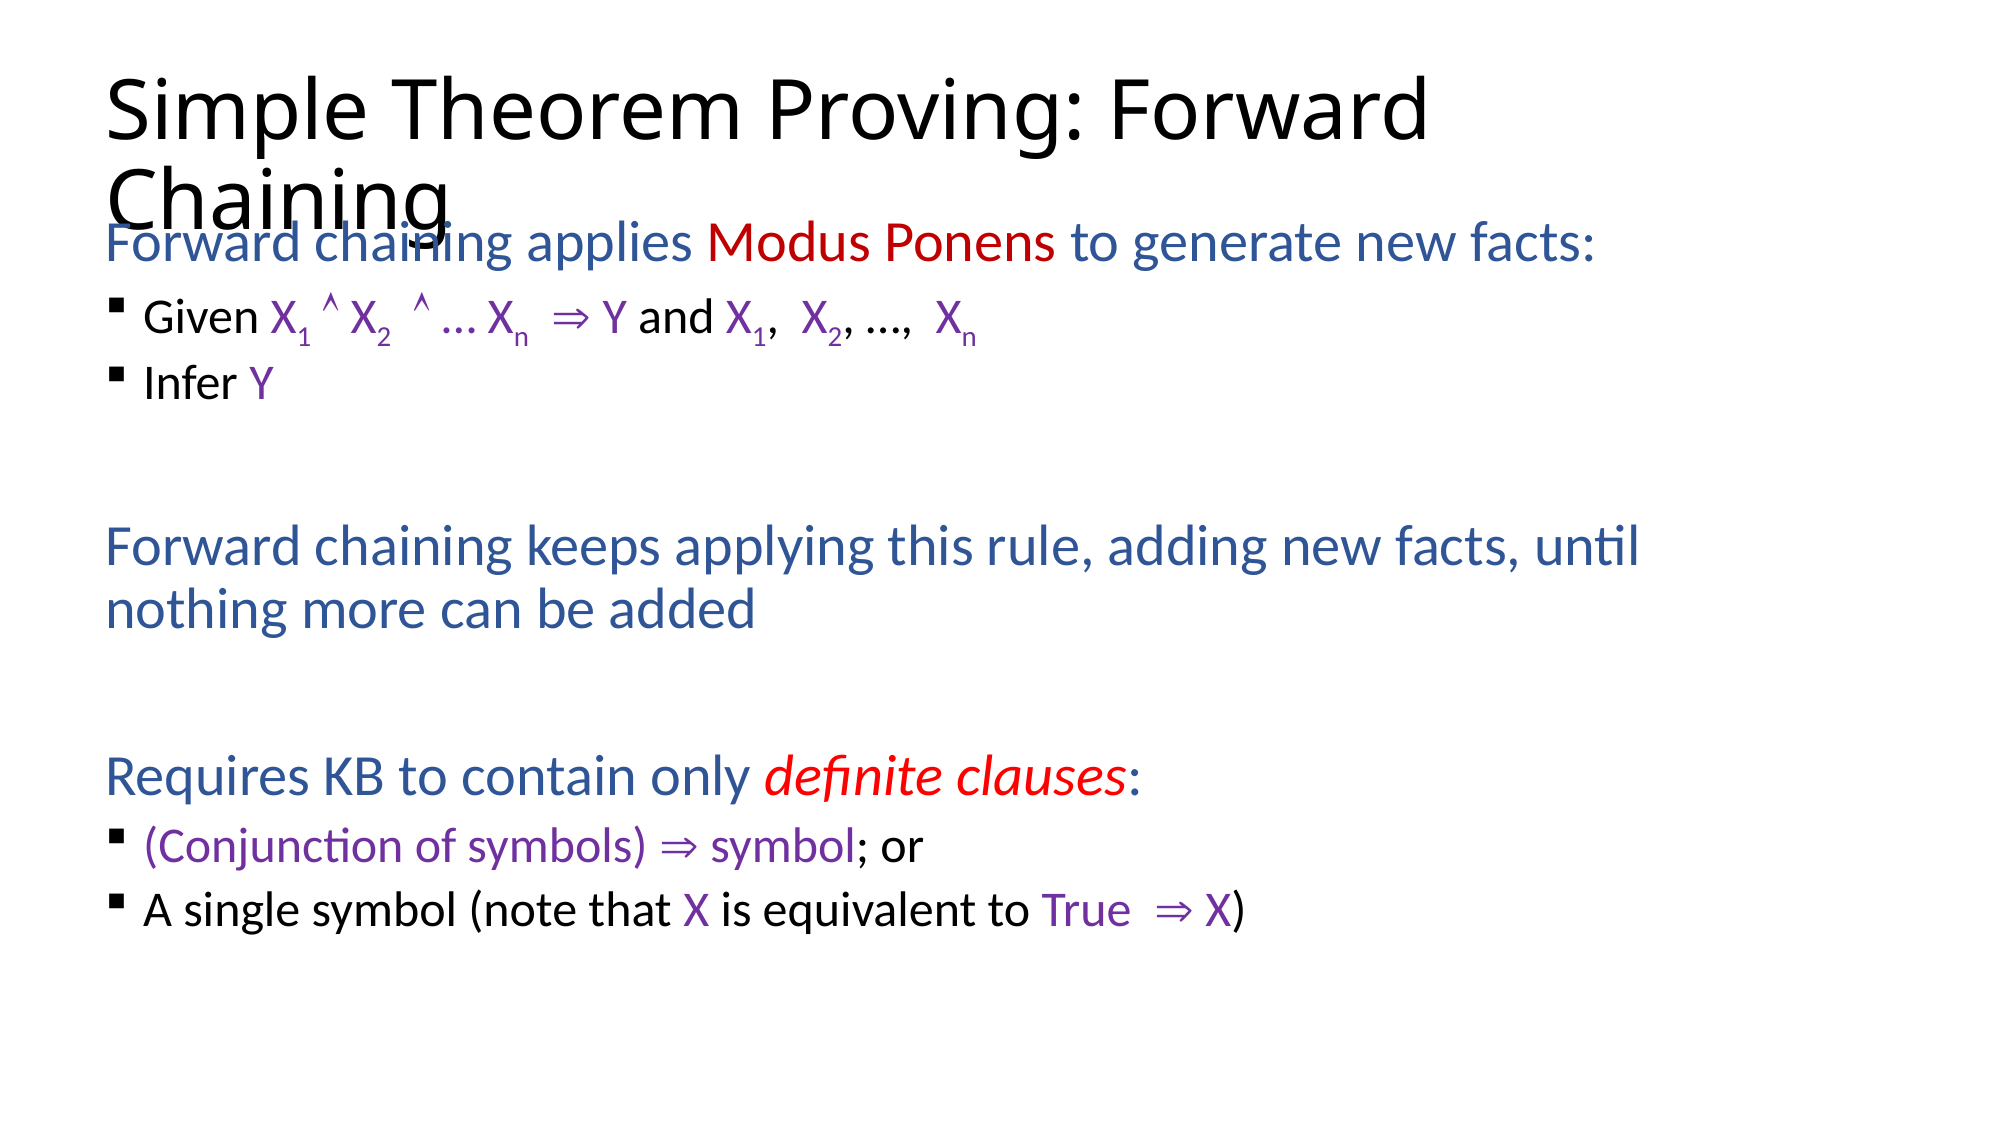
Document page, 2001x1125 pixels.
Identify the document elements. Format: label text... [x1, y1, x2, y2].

list Forward chaining applies Modus Ponens to generate new facts: Given X1  X2  … Xn  Y and X1, X2, …, Xn Infer Y Forward chaining keeps applying this rule, adding new facts, until nothing more can be added Requires KB to contain only definite clauses: (Conjunction of symbols)  symbol; or A single symbol (note that X is equivalent to True  X) [90, 203, 1816, 539]
title Simple Theorem Proving: Forward Chaining [90, 60, 1816, 164]
